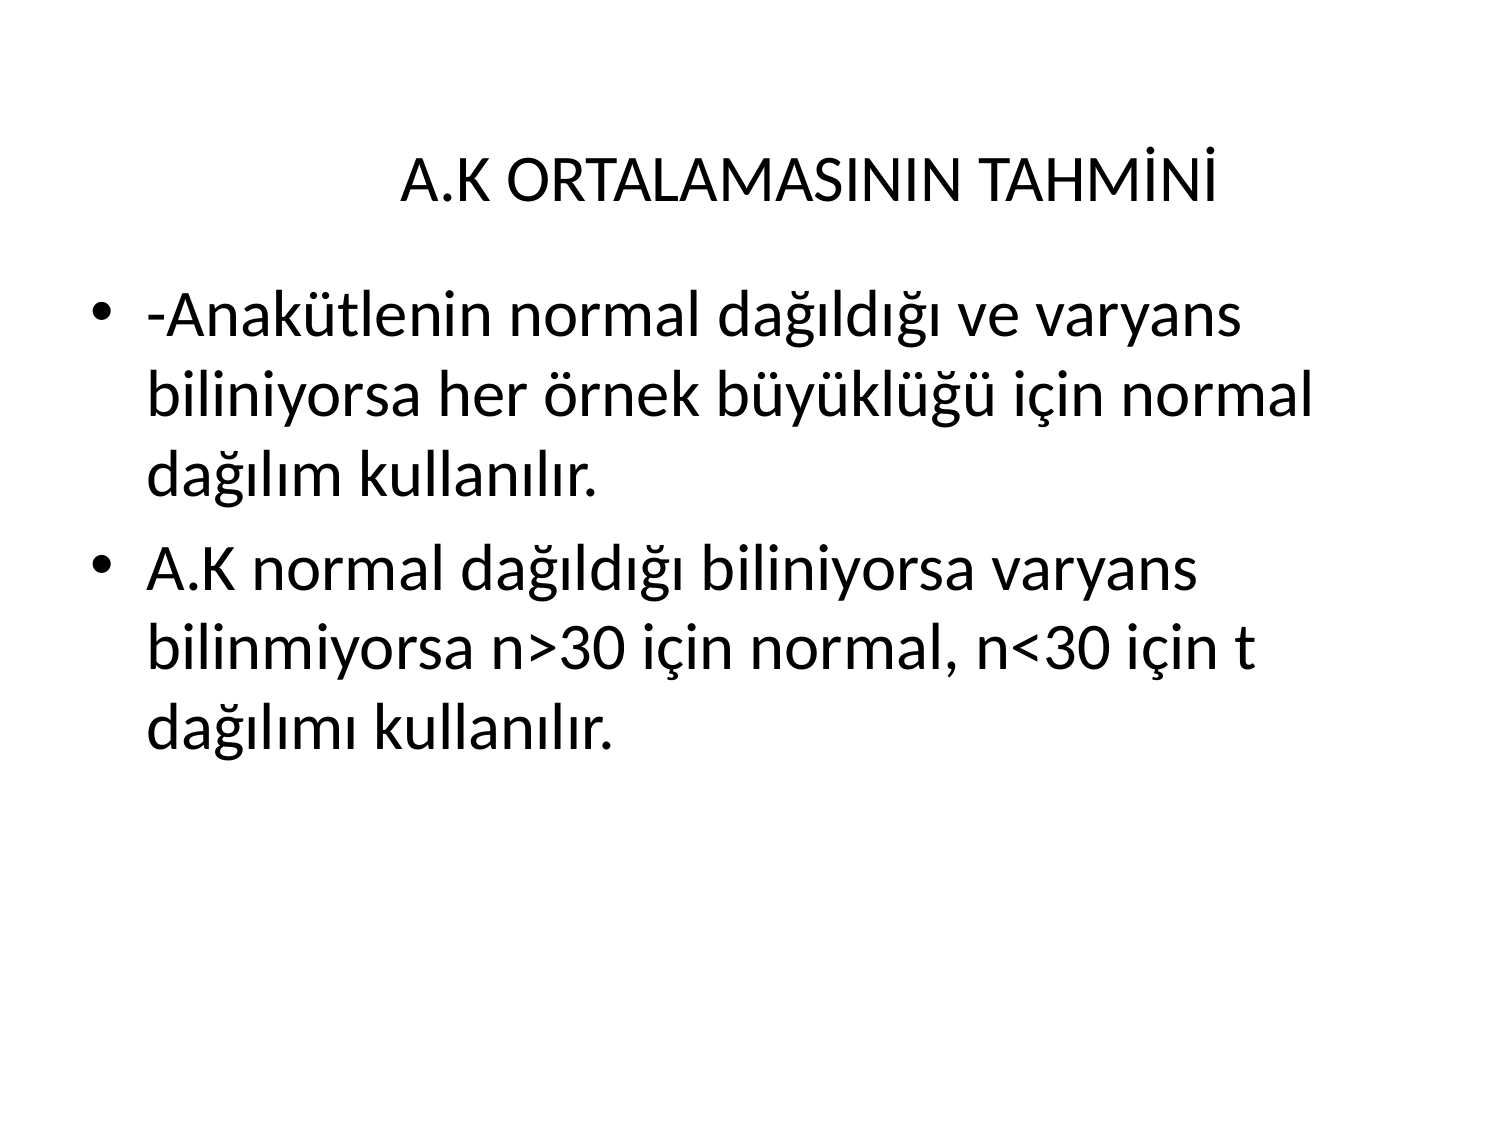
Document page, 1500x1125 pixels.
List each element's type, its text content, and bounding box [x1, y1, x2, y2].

list -Anakütlenin normal dağıldığı ve varyans biliniyorsa her örnek büyüklüğü için normal dağılım kullanılır. A.K normal dağıldığı biliniyorsa varyans bilinmiyorsa n>30 için normal, n<30 için t dağılımı kullanılır. [75, 262, 1425, 1005]
title A.K ORTALAMASININ TAHMİNİ [171, 54, 1450, 295]
